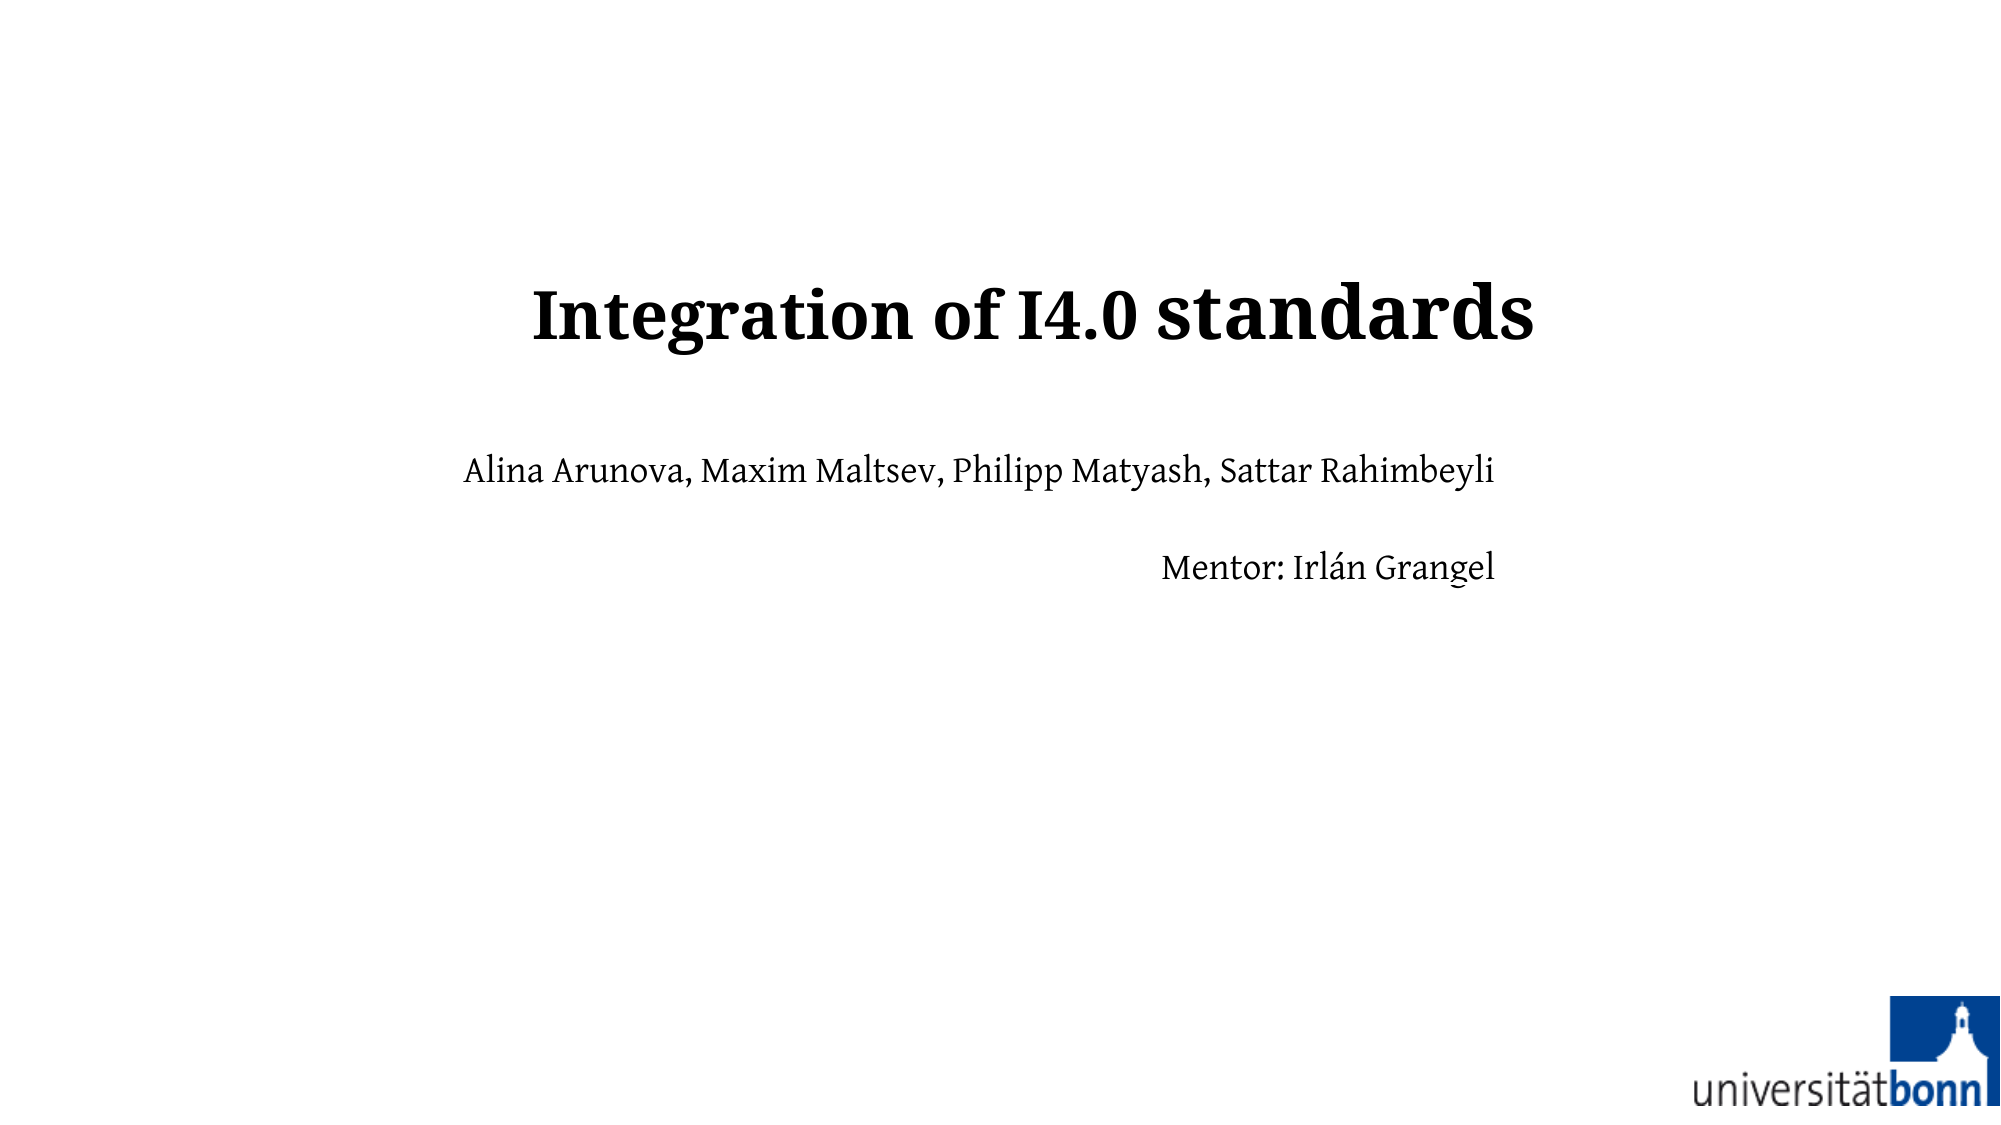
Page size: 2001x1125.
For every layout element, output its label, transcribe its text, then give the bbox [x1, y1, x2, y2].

text_box Mentor: Irlán Grangel [1146, 534, 1518, 594]
text_box Integration of I4.0 standards Alina Arunova, Maxim Maltsev, Philipp Matyash, Sattar Rahimbeyli [448, 257, 1726, 498]
picture [1693, 996, 2000, 1106]
